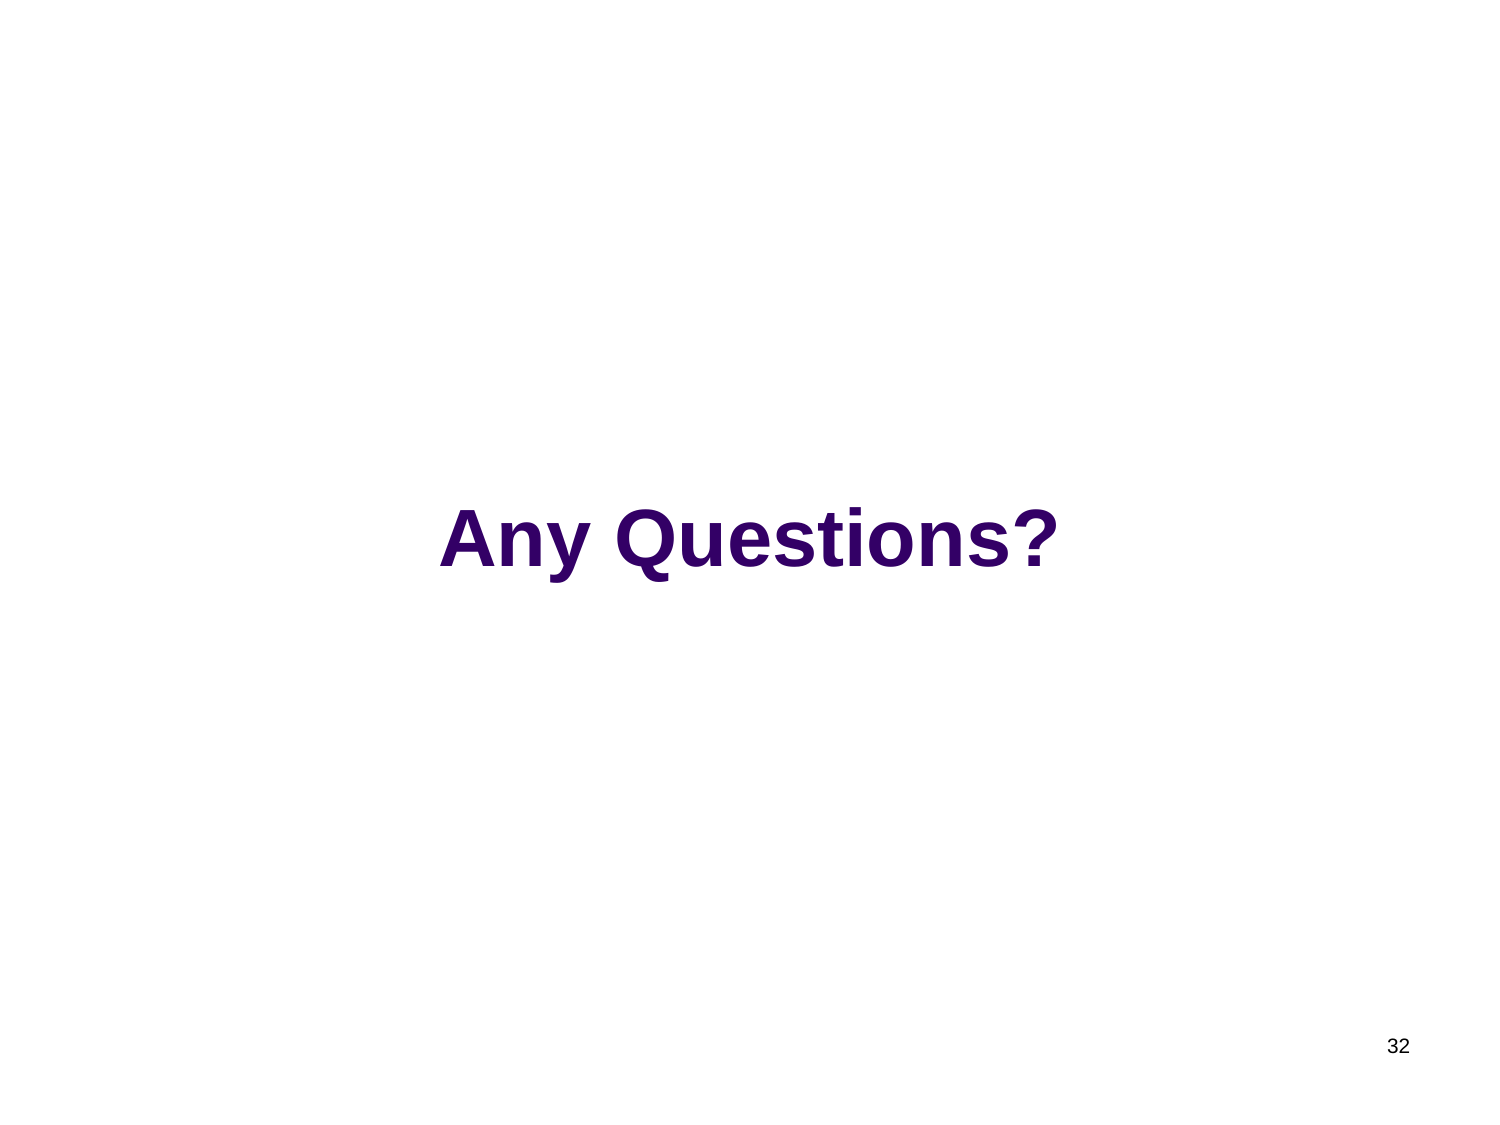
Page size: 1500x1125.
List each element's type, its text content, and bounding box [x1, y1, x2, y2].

title Any Questions? [112, 349, 1388, 591]
slide_number 32 [1074, 1024, 1426, 1101]
